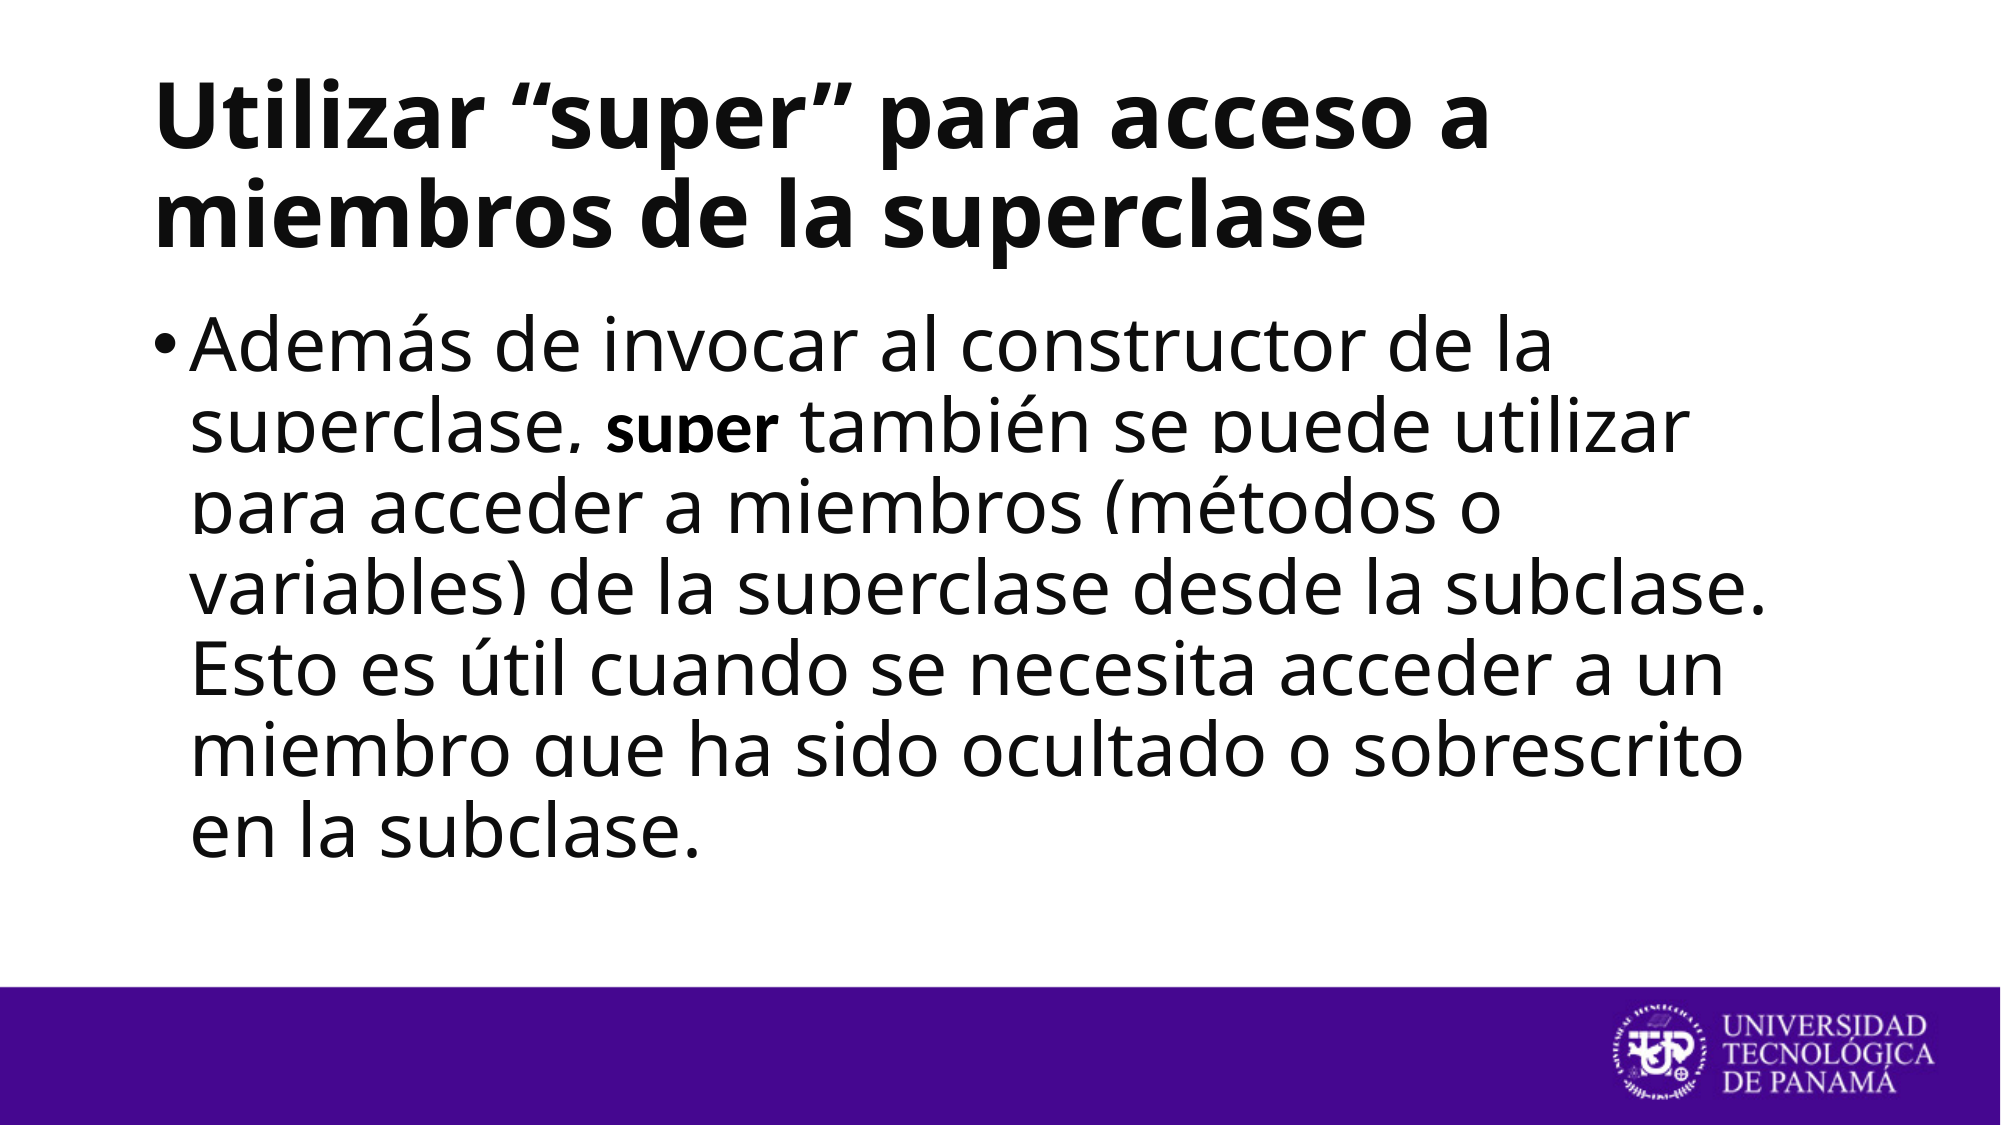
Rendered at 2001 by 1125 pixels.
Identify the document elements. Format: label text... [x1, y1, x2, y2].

title Utilizar “super” para acceso a miembros de la superclase [137, 59, 1863, 278]
list Además de invocar al constructor de la superclase, super también se puede utilizar para acceder a miembros (métodos o variables) de la superclase desde la subclase. Esto es útil cuando se necesita acceder a un miembro que ha sido ocultado o sobrescrito en la subclase. [137, 299, 1863, 1014]
picture [0, 0, 2001, 1125]
